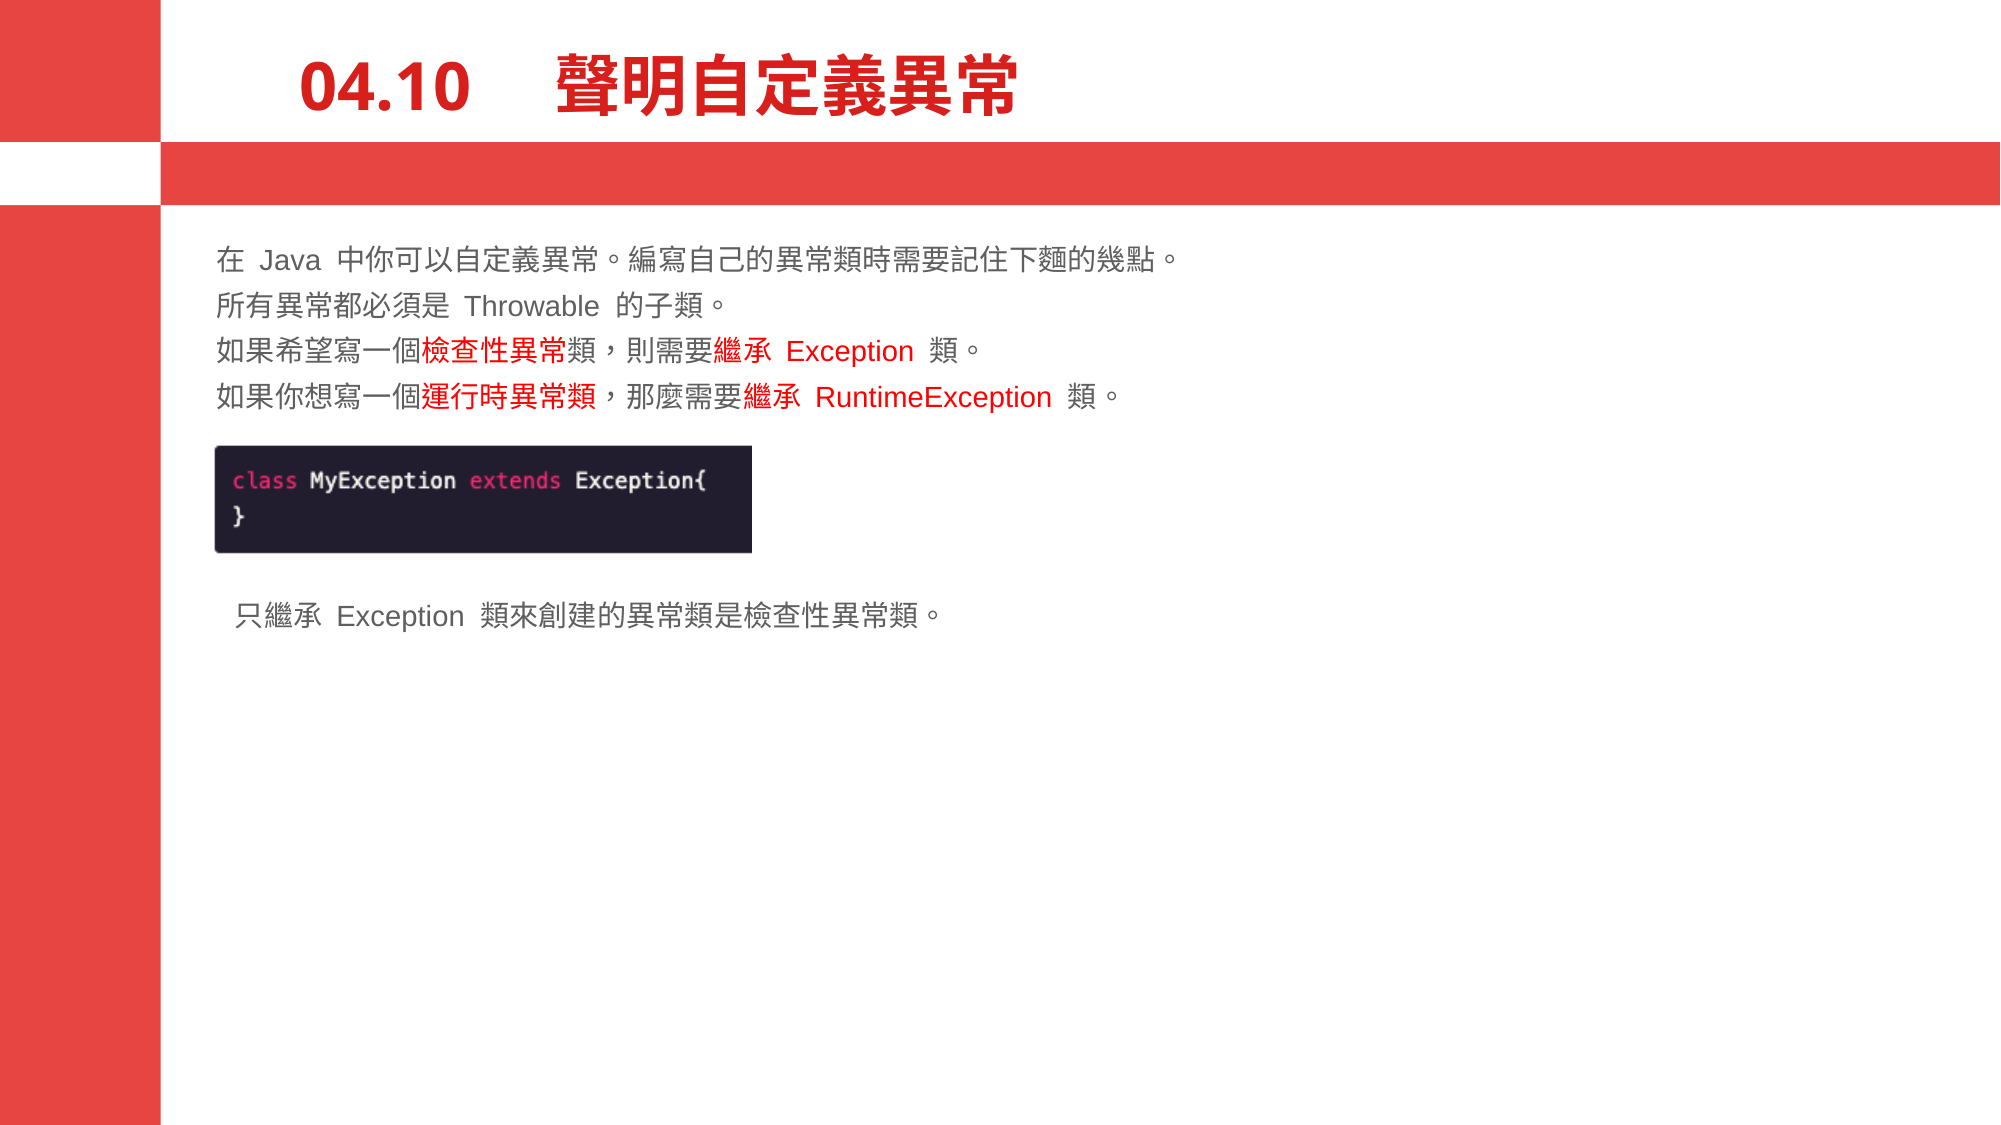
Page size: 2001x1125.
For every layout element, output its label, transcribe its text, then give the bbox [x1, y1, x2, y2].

text_box 只繼承 Exception 類來創建的異常類是檢查性異常類。 [220, 579, 1961, 640]
title 04.10 聲明自定義異常 [201, 16, 1929, 133]
text_box 在 Java 中你可以自定義異常。編寫自己的異常類時需要記住下麵的幾點。 所有異常都必須是 Throwable 的子類。 如果希望寫一個檢查性異常類，則需要繼承 Exception 類。 如果你想寫一個運行時異常類，那麼需要繼承 RuntimeException 類。 [201, 223, 1949, 421]
picture [201, 435, 752, 566]
